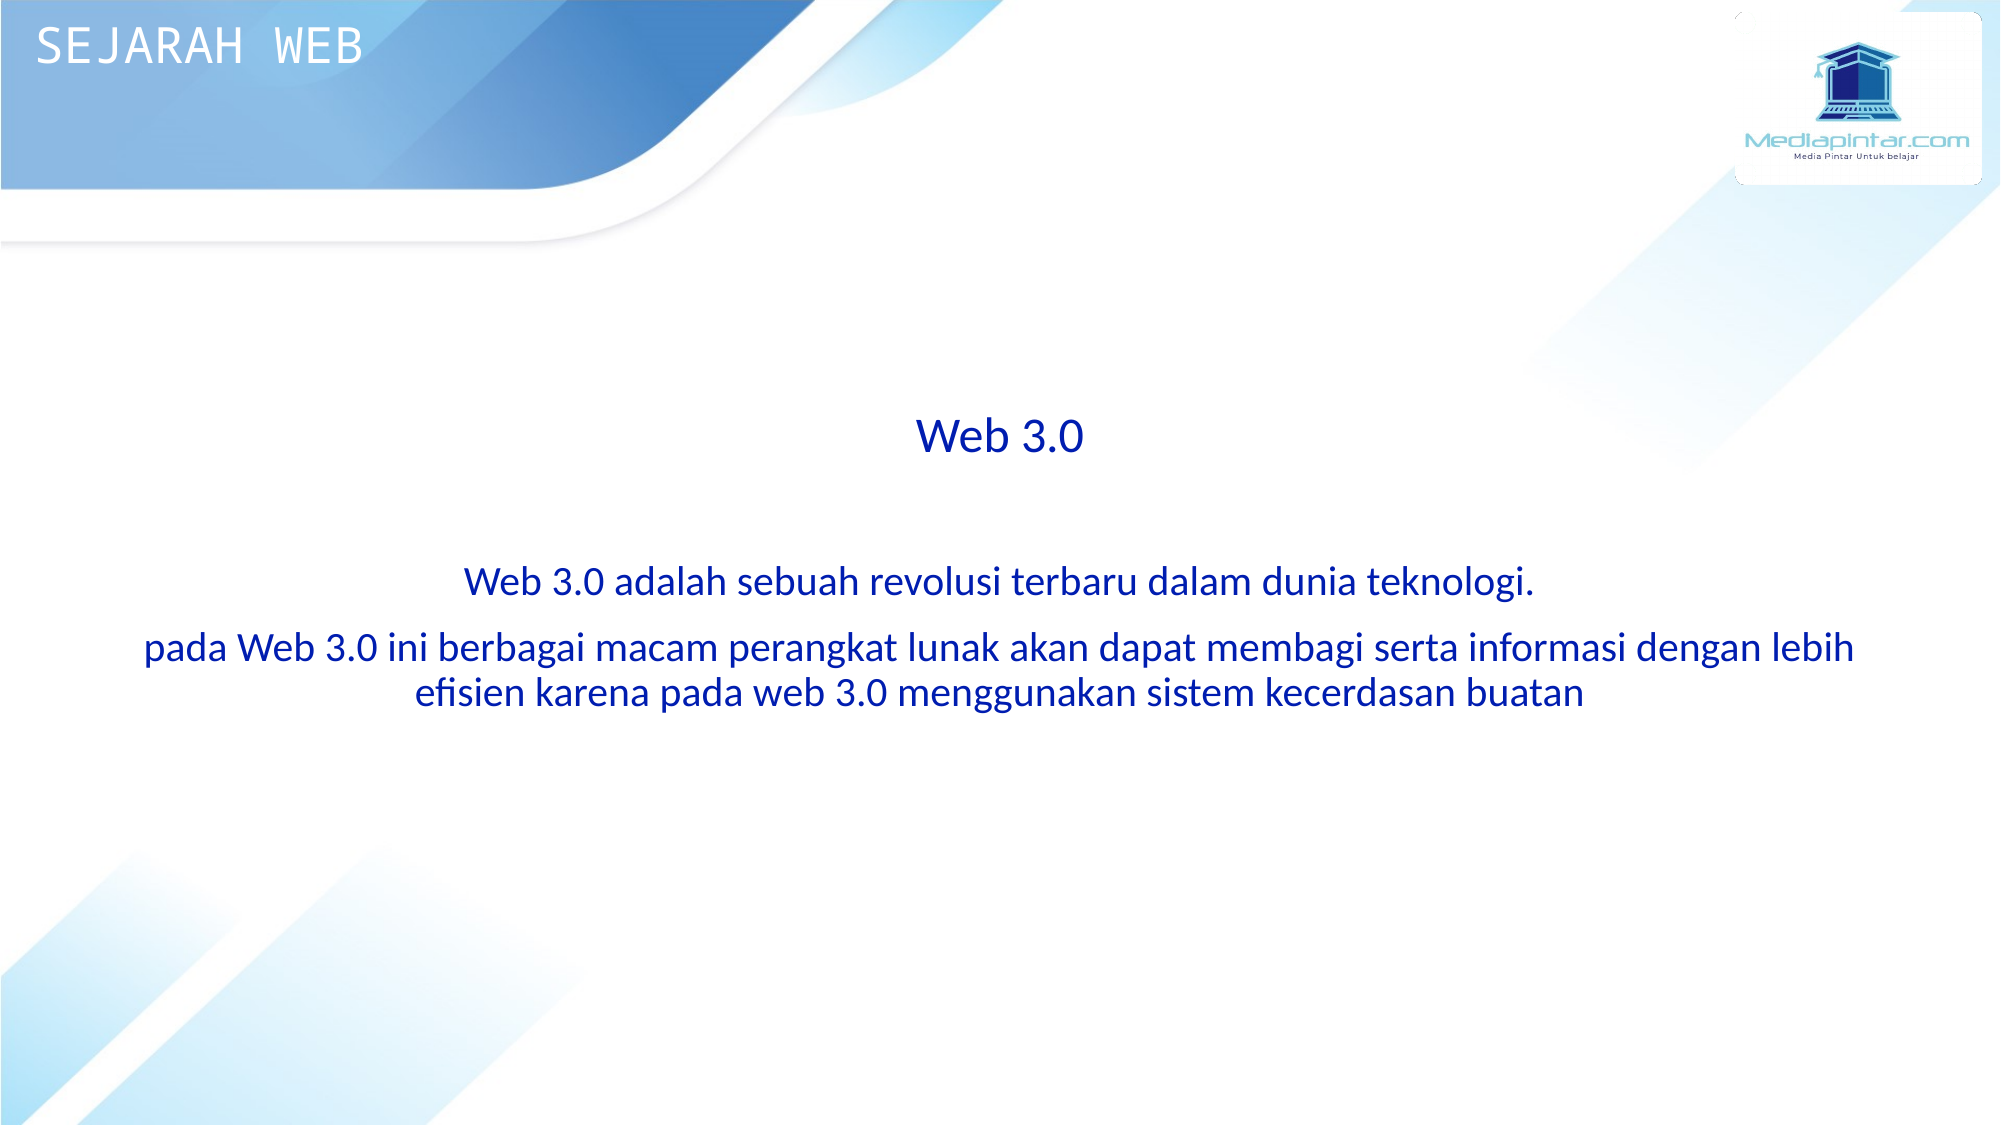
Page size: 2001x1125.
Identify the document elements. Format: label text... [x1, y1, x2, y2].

picture [0, 0, 2001, 1125]
title SEJARAH WEB [18, 12, 780, 198]
subtitle Web 3.0 Web 3.0 adalah sebuah revolusi terbaru dalam dunia teknologi. pada Web 3.0 ini berbagai macam perangkat lunak akan dapat membagi serta informasi dengan lebih efisien karena pada web 3.0 menggunakan sistem kecerdasan buatan [126, 235, 1873, 889]
